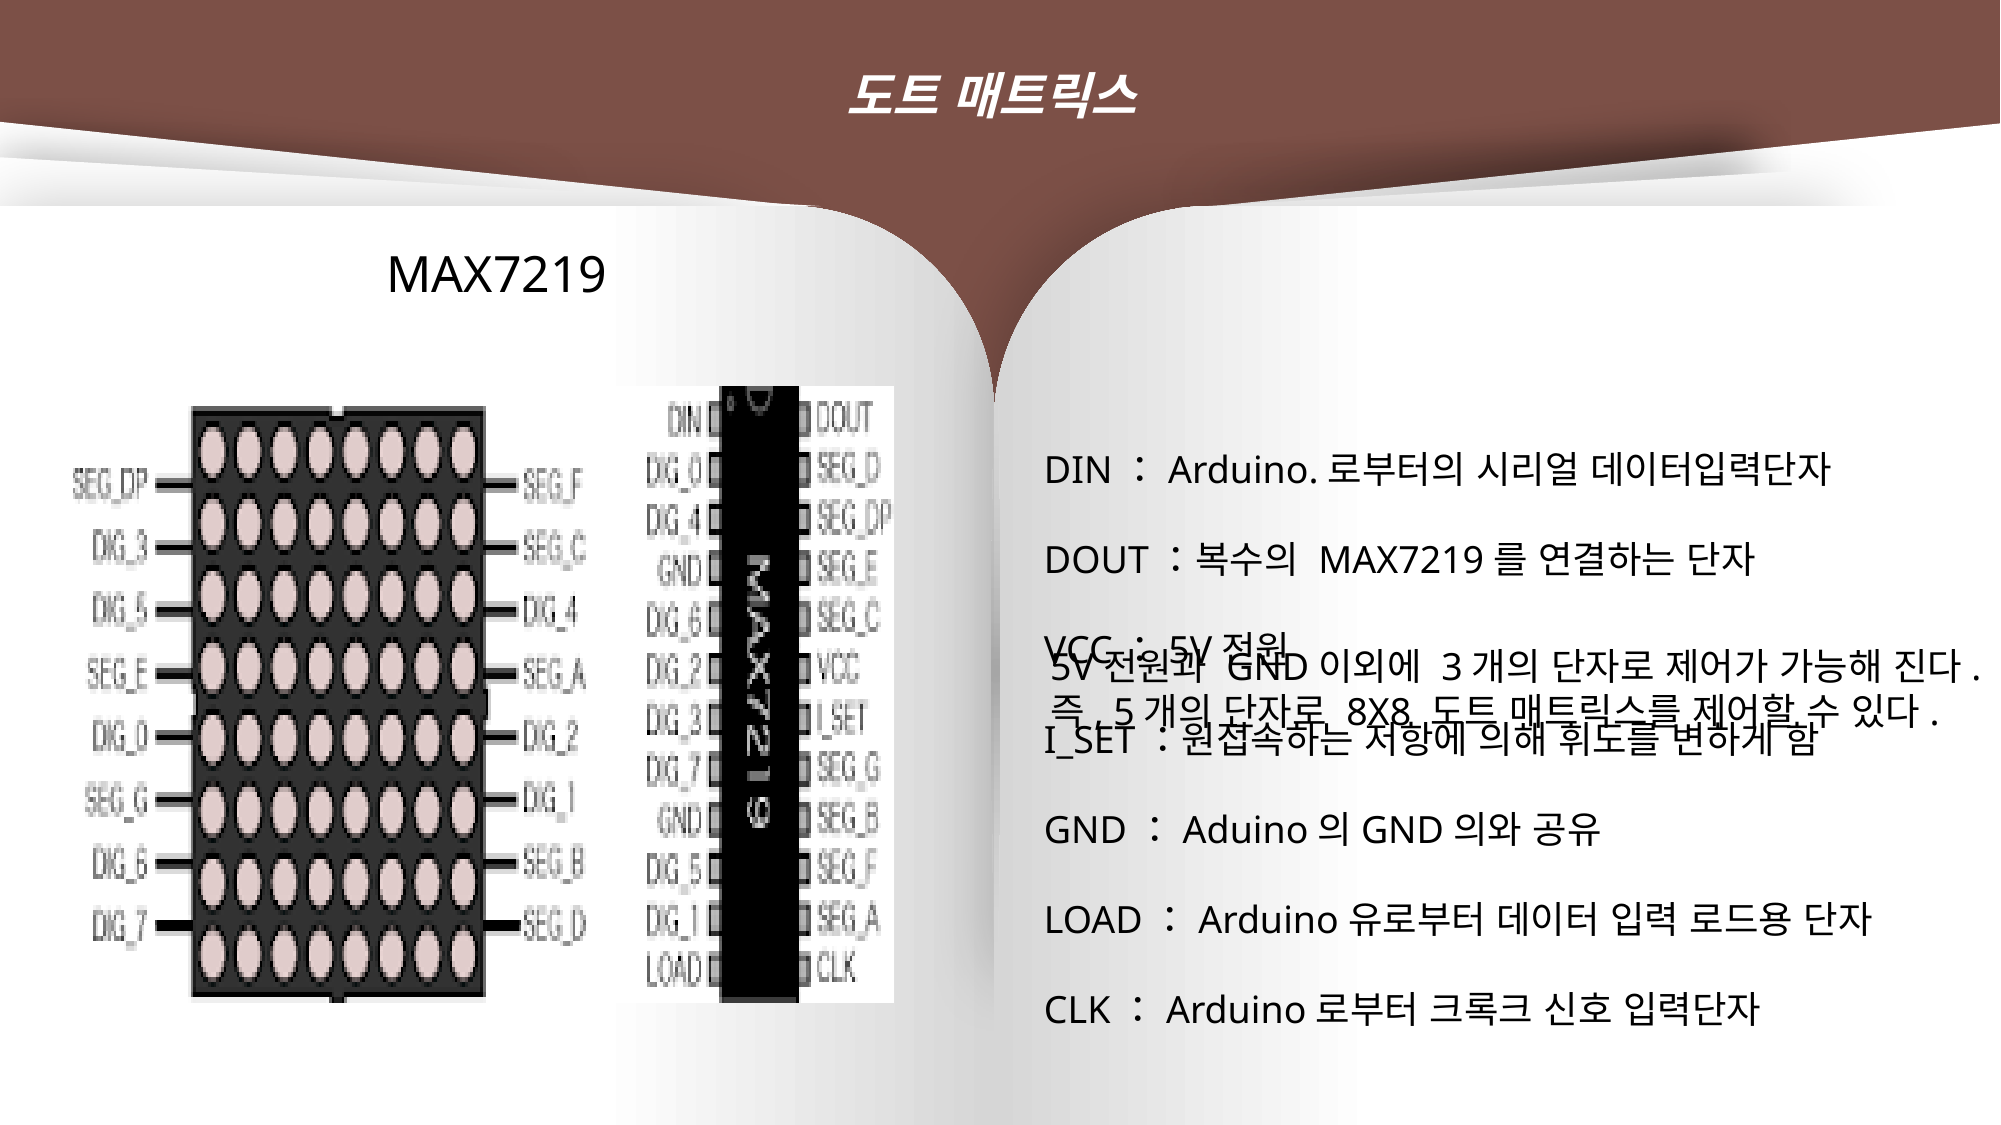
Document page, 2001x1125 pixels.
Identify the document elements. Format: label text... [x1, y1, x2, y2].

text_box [0, 121, 2000, 1125]
picture [73, 386, 895, 1004]
text_box 도트 매트릭스 [633, 26, 1351, 121]
